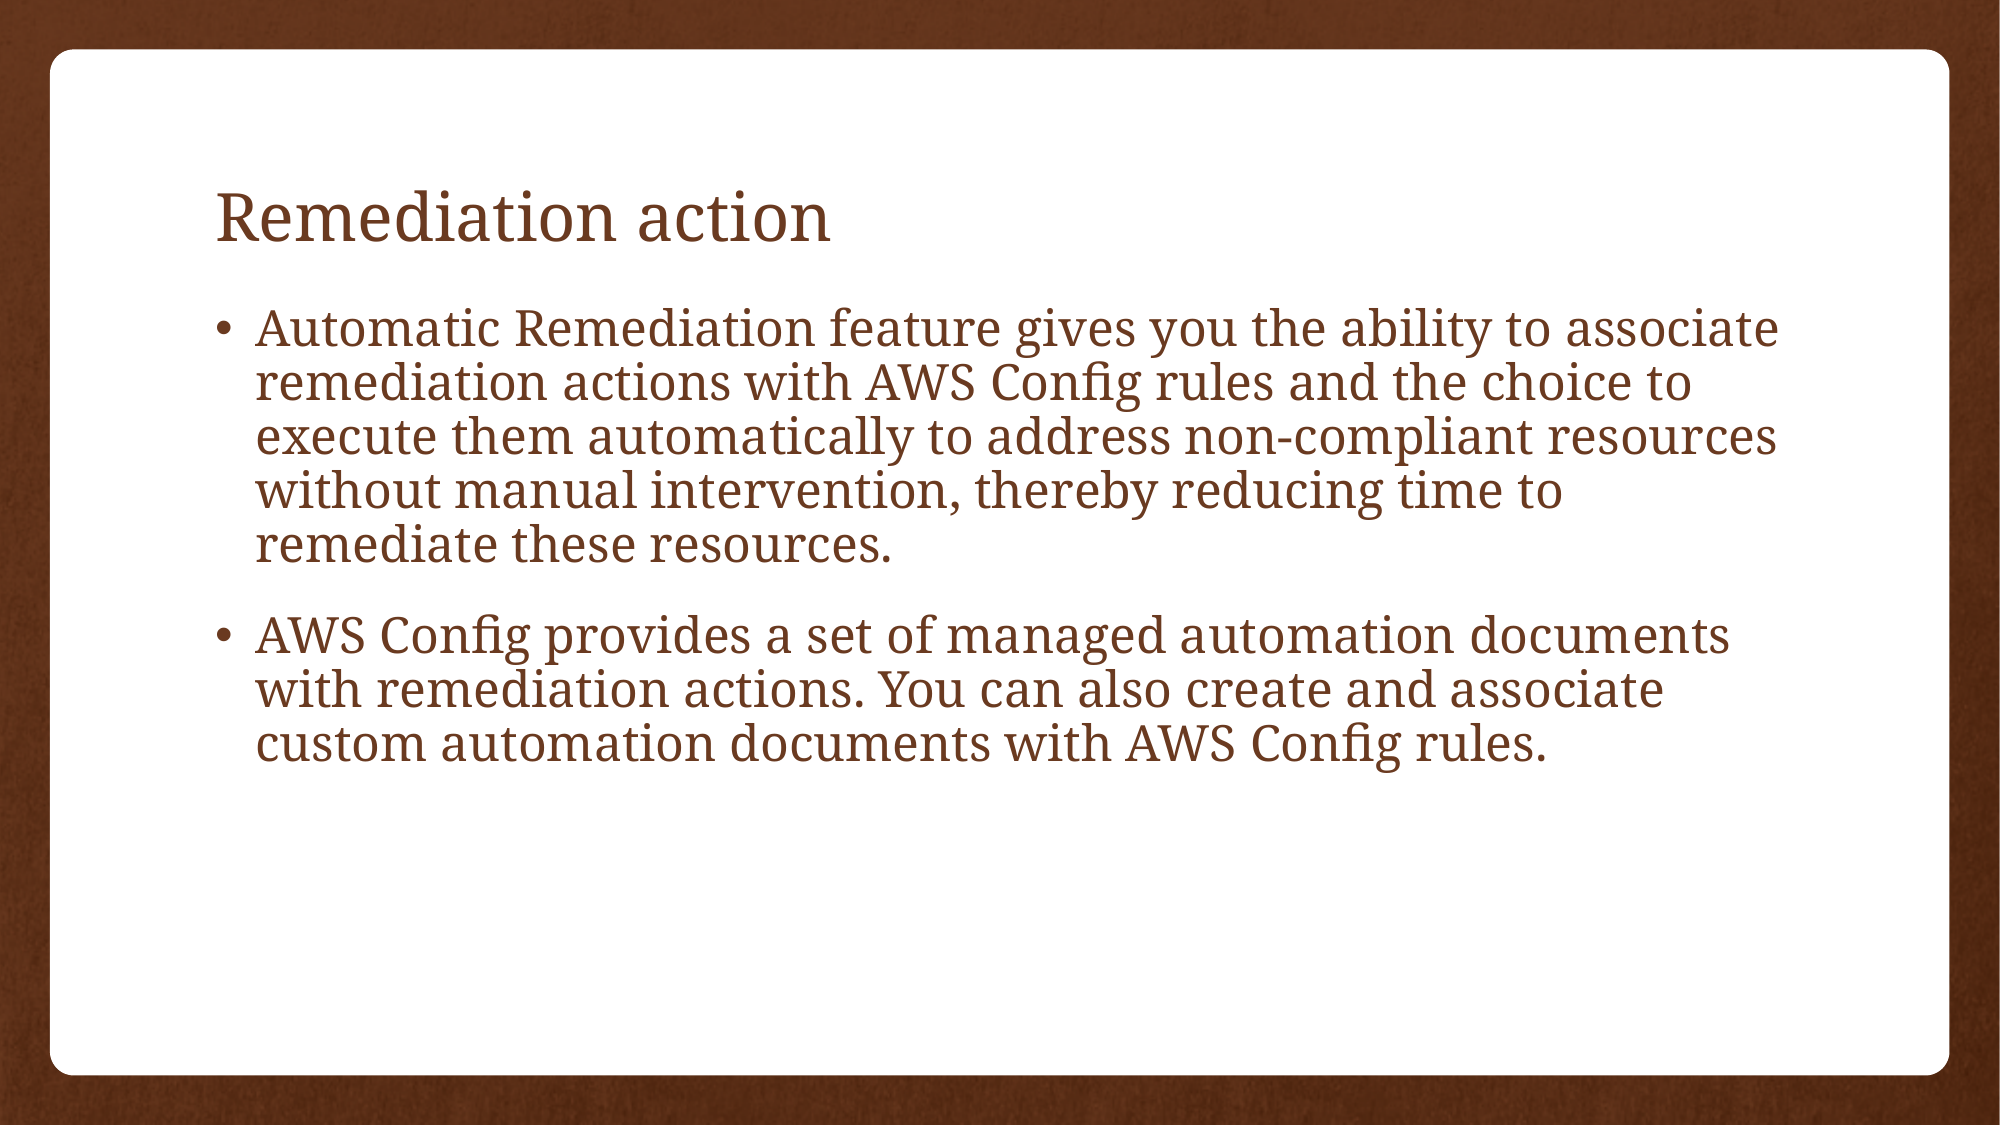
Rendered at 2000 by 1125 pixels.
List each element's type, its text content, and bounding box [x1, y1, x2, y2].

title Remediation action [199, 70, 1800, 263]
list Automatic Remediation feature gives you the ability to associate remediation actions with AWS Config rules and the choice to execute them automatically to address non-compliant resources without manual intervention, thereby reducing time to remediate these resources. AWS Config provides a set of managed automation documents with remediation actions. You can also create and associate custom automation documents with AWS Config rules. [199, 295, 1800, 996]
